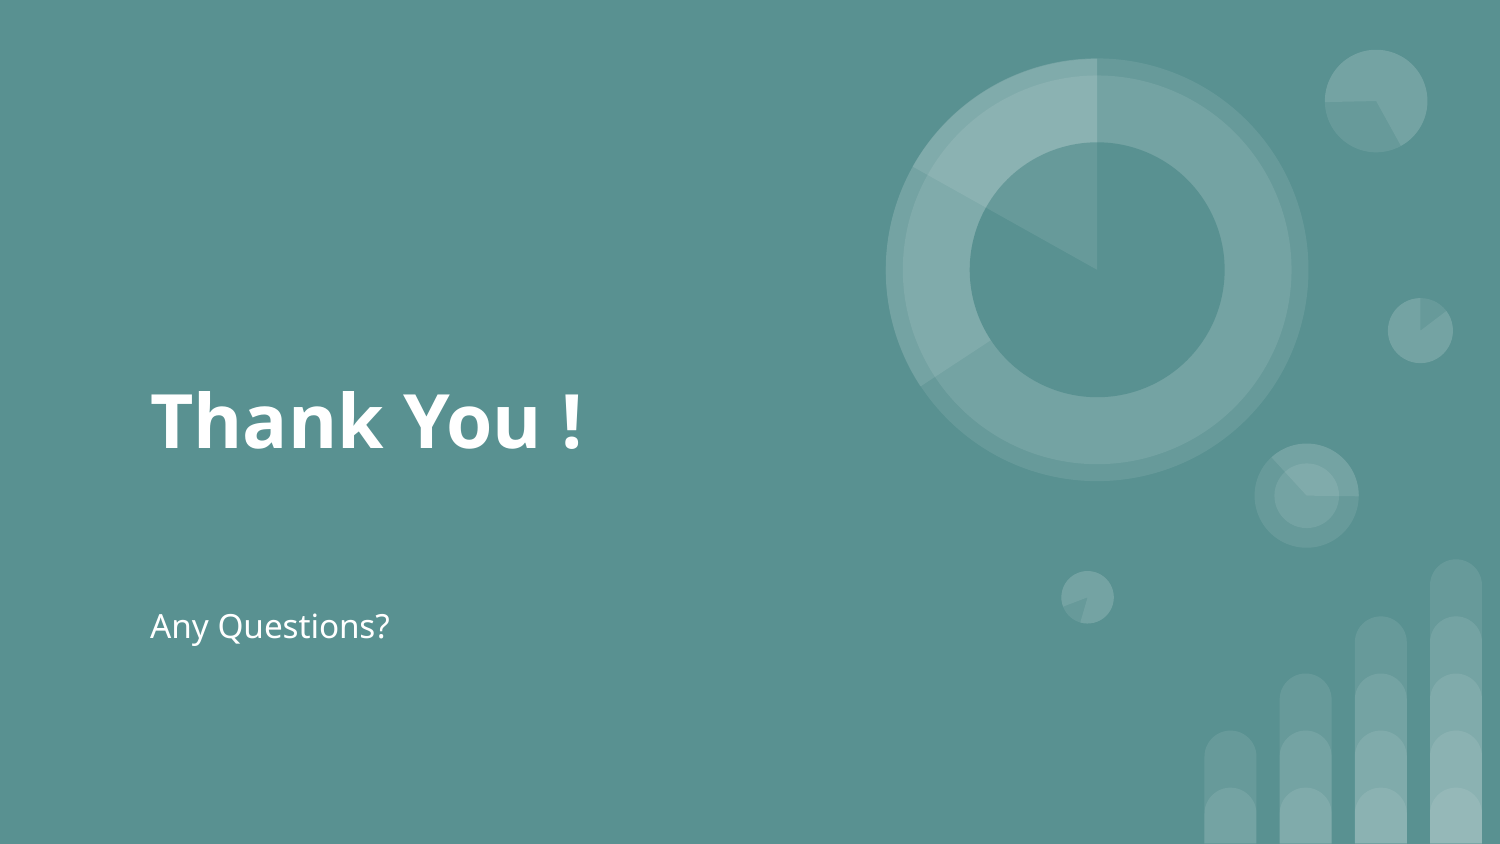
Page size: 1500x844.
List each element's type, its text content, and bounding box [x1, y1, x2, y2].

subtitle Any Questions? [135, 589, 834, 704]
title Thank You ! [135, 264, 834, 572]
